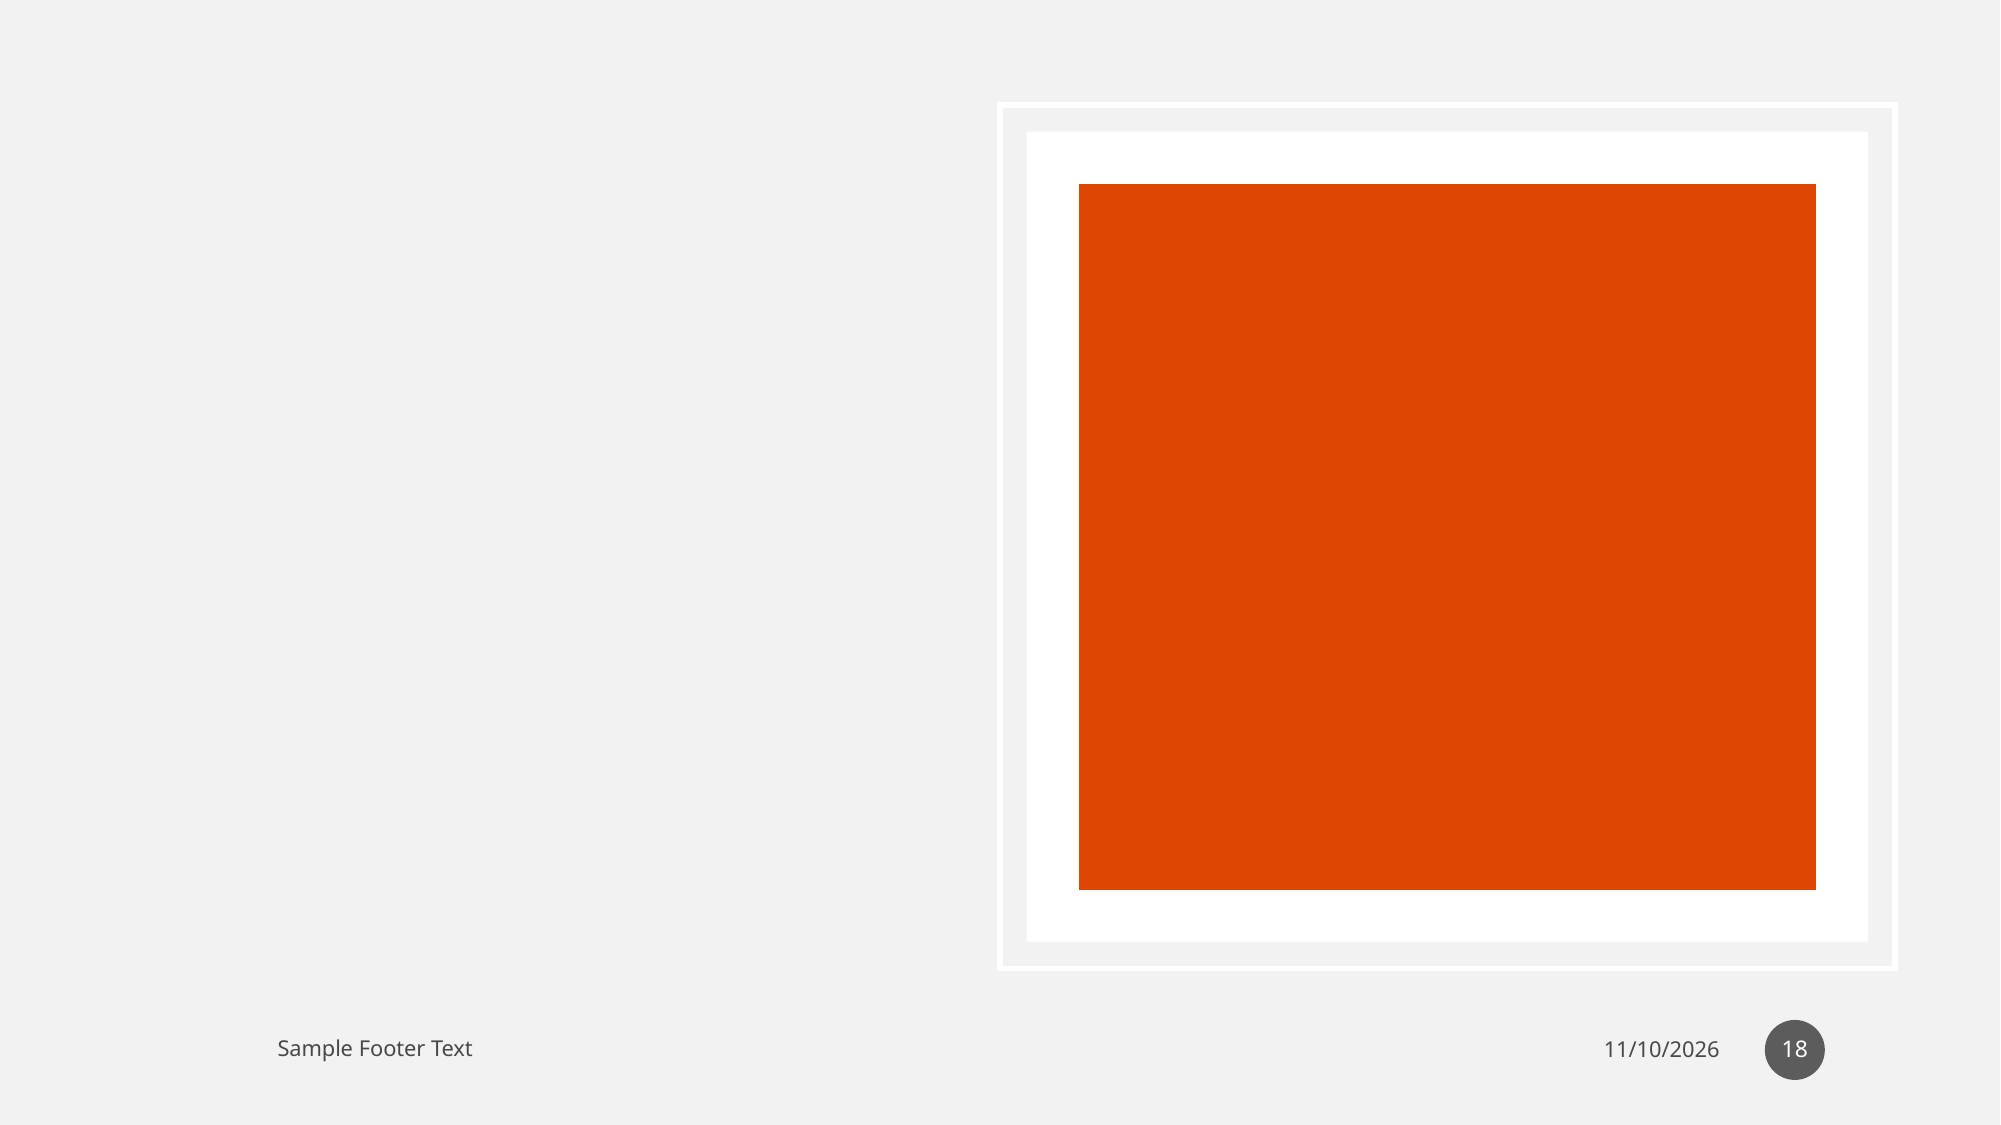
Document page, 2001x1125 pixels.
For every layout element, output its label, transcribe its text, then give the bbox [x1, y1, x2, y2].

footer Sample Footer Text [262, 1023, 1231, 1076]
text_box [999, 104, 1896, 969]
text_box [1026, 131, 1869, 943]
slide_number 18 [1764, 1019, 1825, 1080]
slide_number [1283, 1023, 1735, 1077]
picture [1079, 184, 1816, 890]
